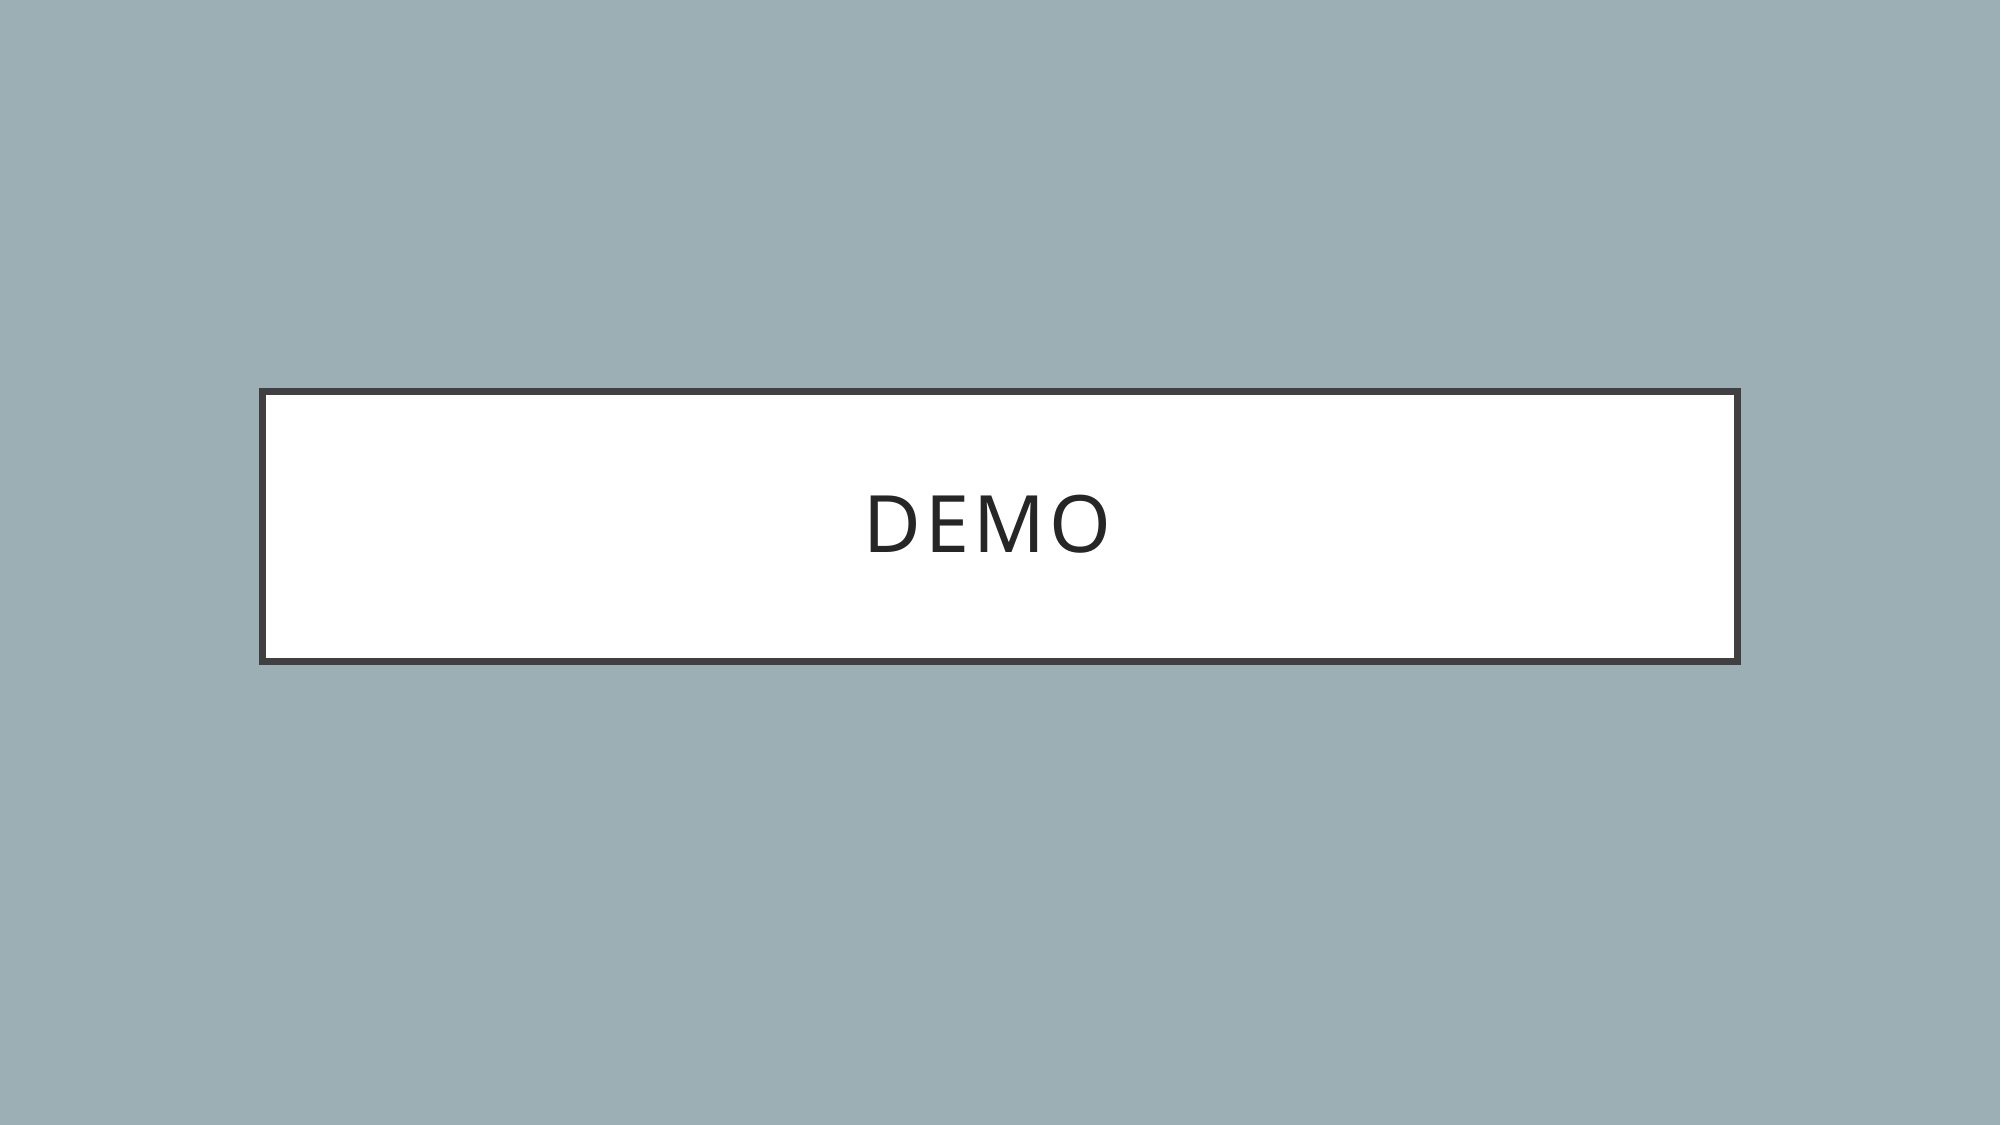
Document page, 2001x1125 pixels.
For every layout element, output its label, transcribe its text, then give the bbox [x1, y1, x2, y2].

title Demo [259, 388, 1741, 665]
